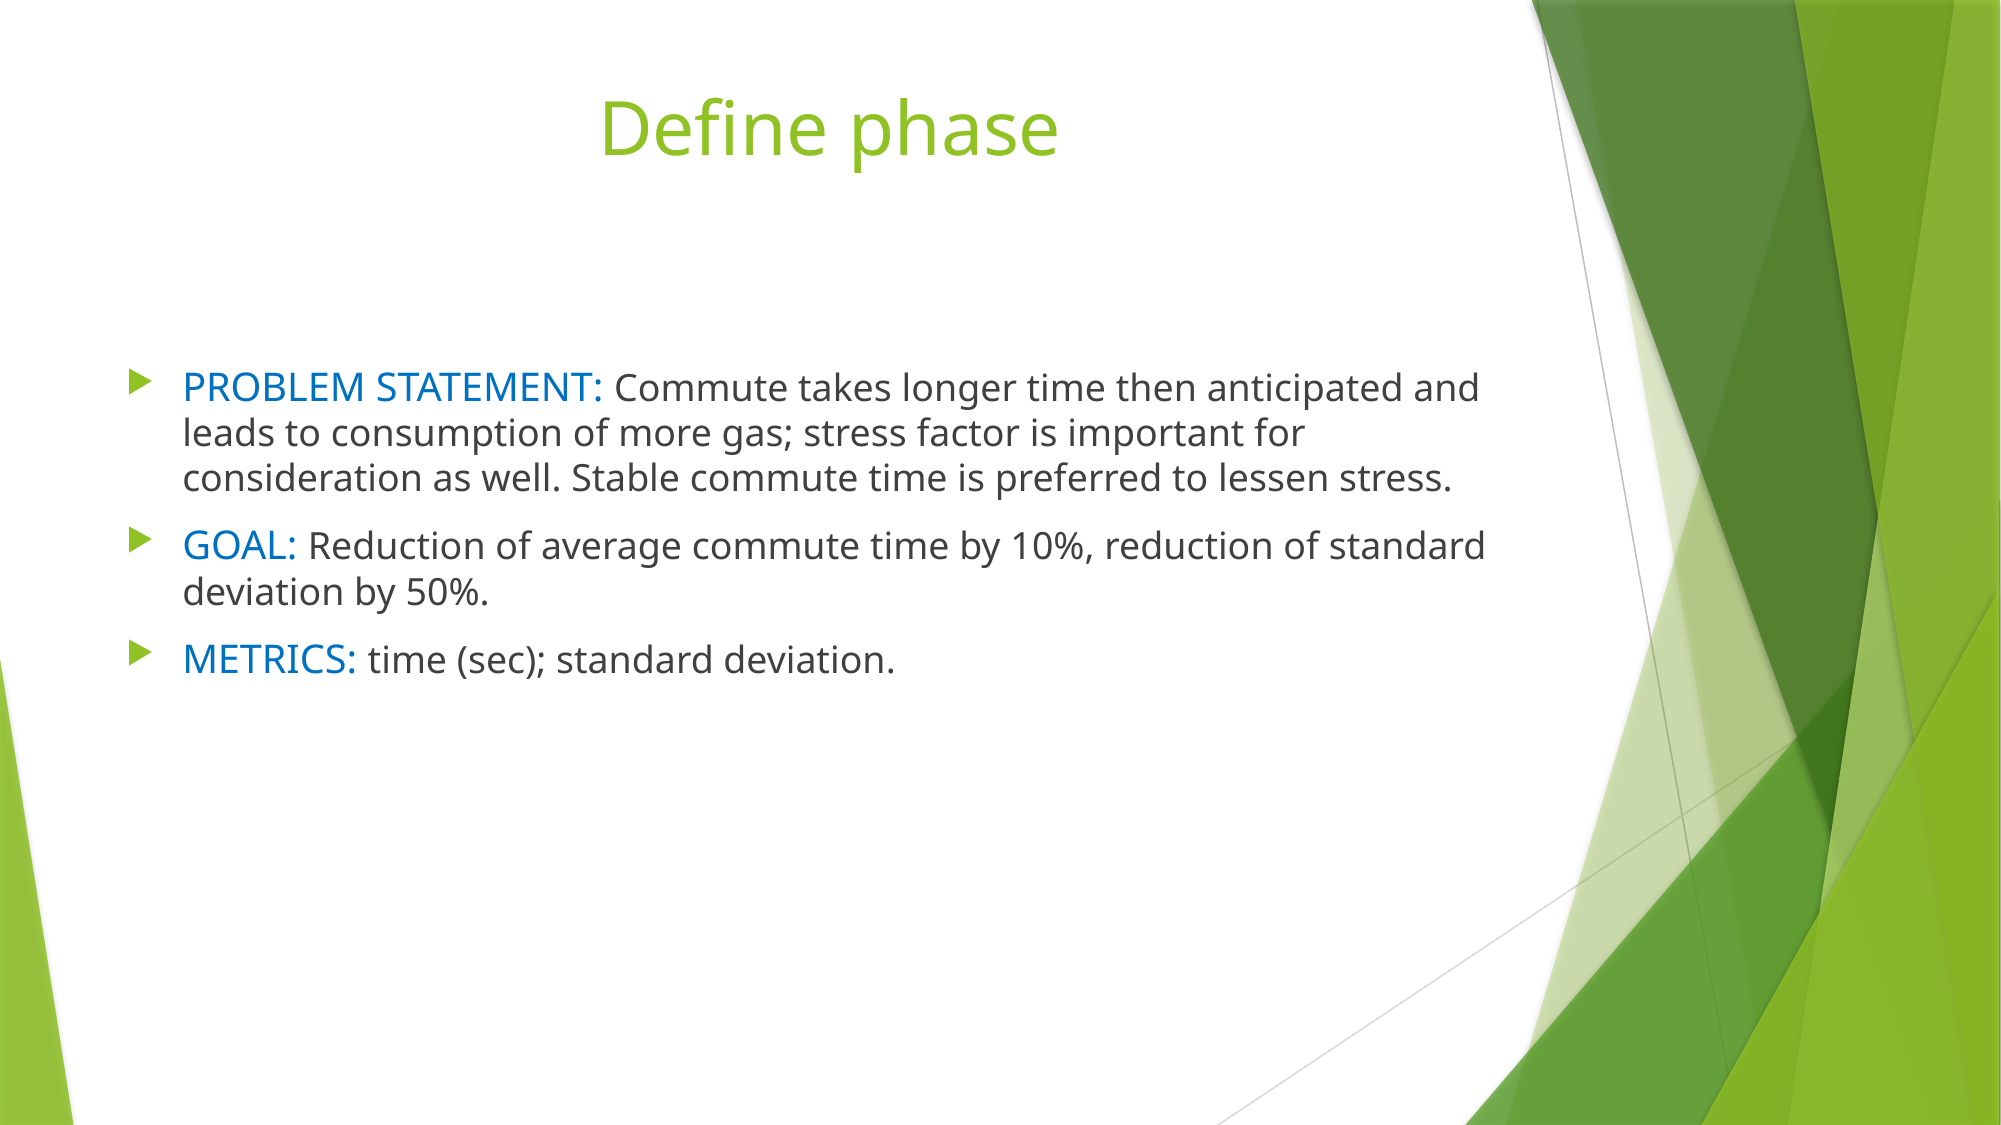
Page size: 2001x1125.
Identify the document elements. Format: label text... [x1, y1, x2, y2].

title Define phase [124, 72, 1535, 290]
list Problem statement: Commute takes longer time then anticipated and leads to consumption of more gas; stress factor is important for consideration as well. Stable commute time is preferred to lessen stress. Goal: Reduction of average commute time by 10%, reduction of standard deviation by 50%. Metrics: time (sec); standard deviation. [111, 354, 1522, 992]
